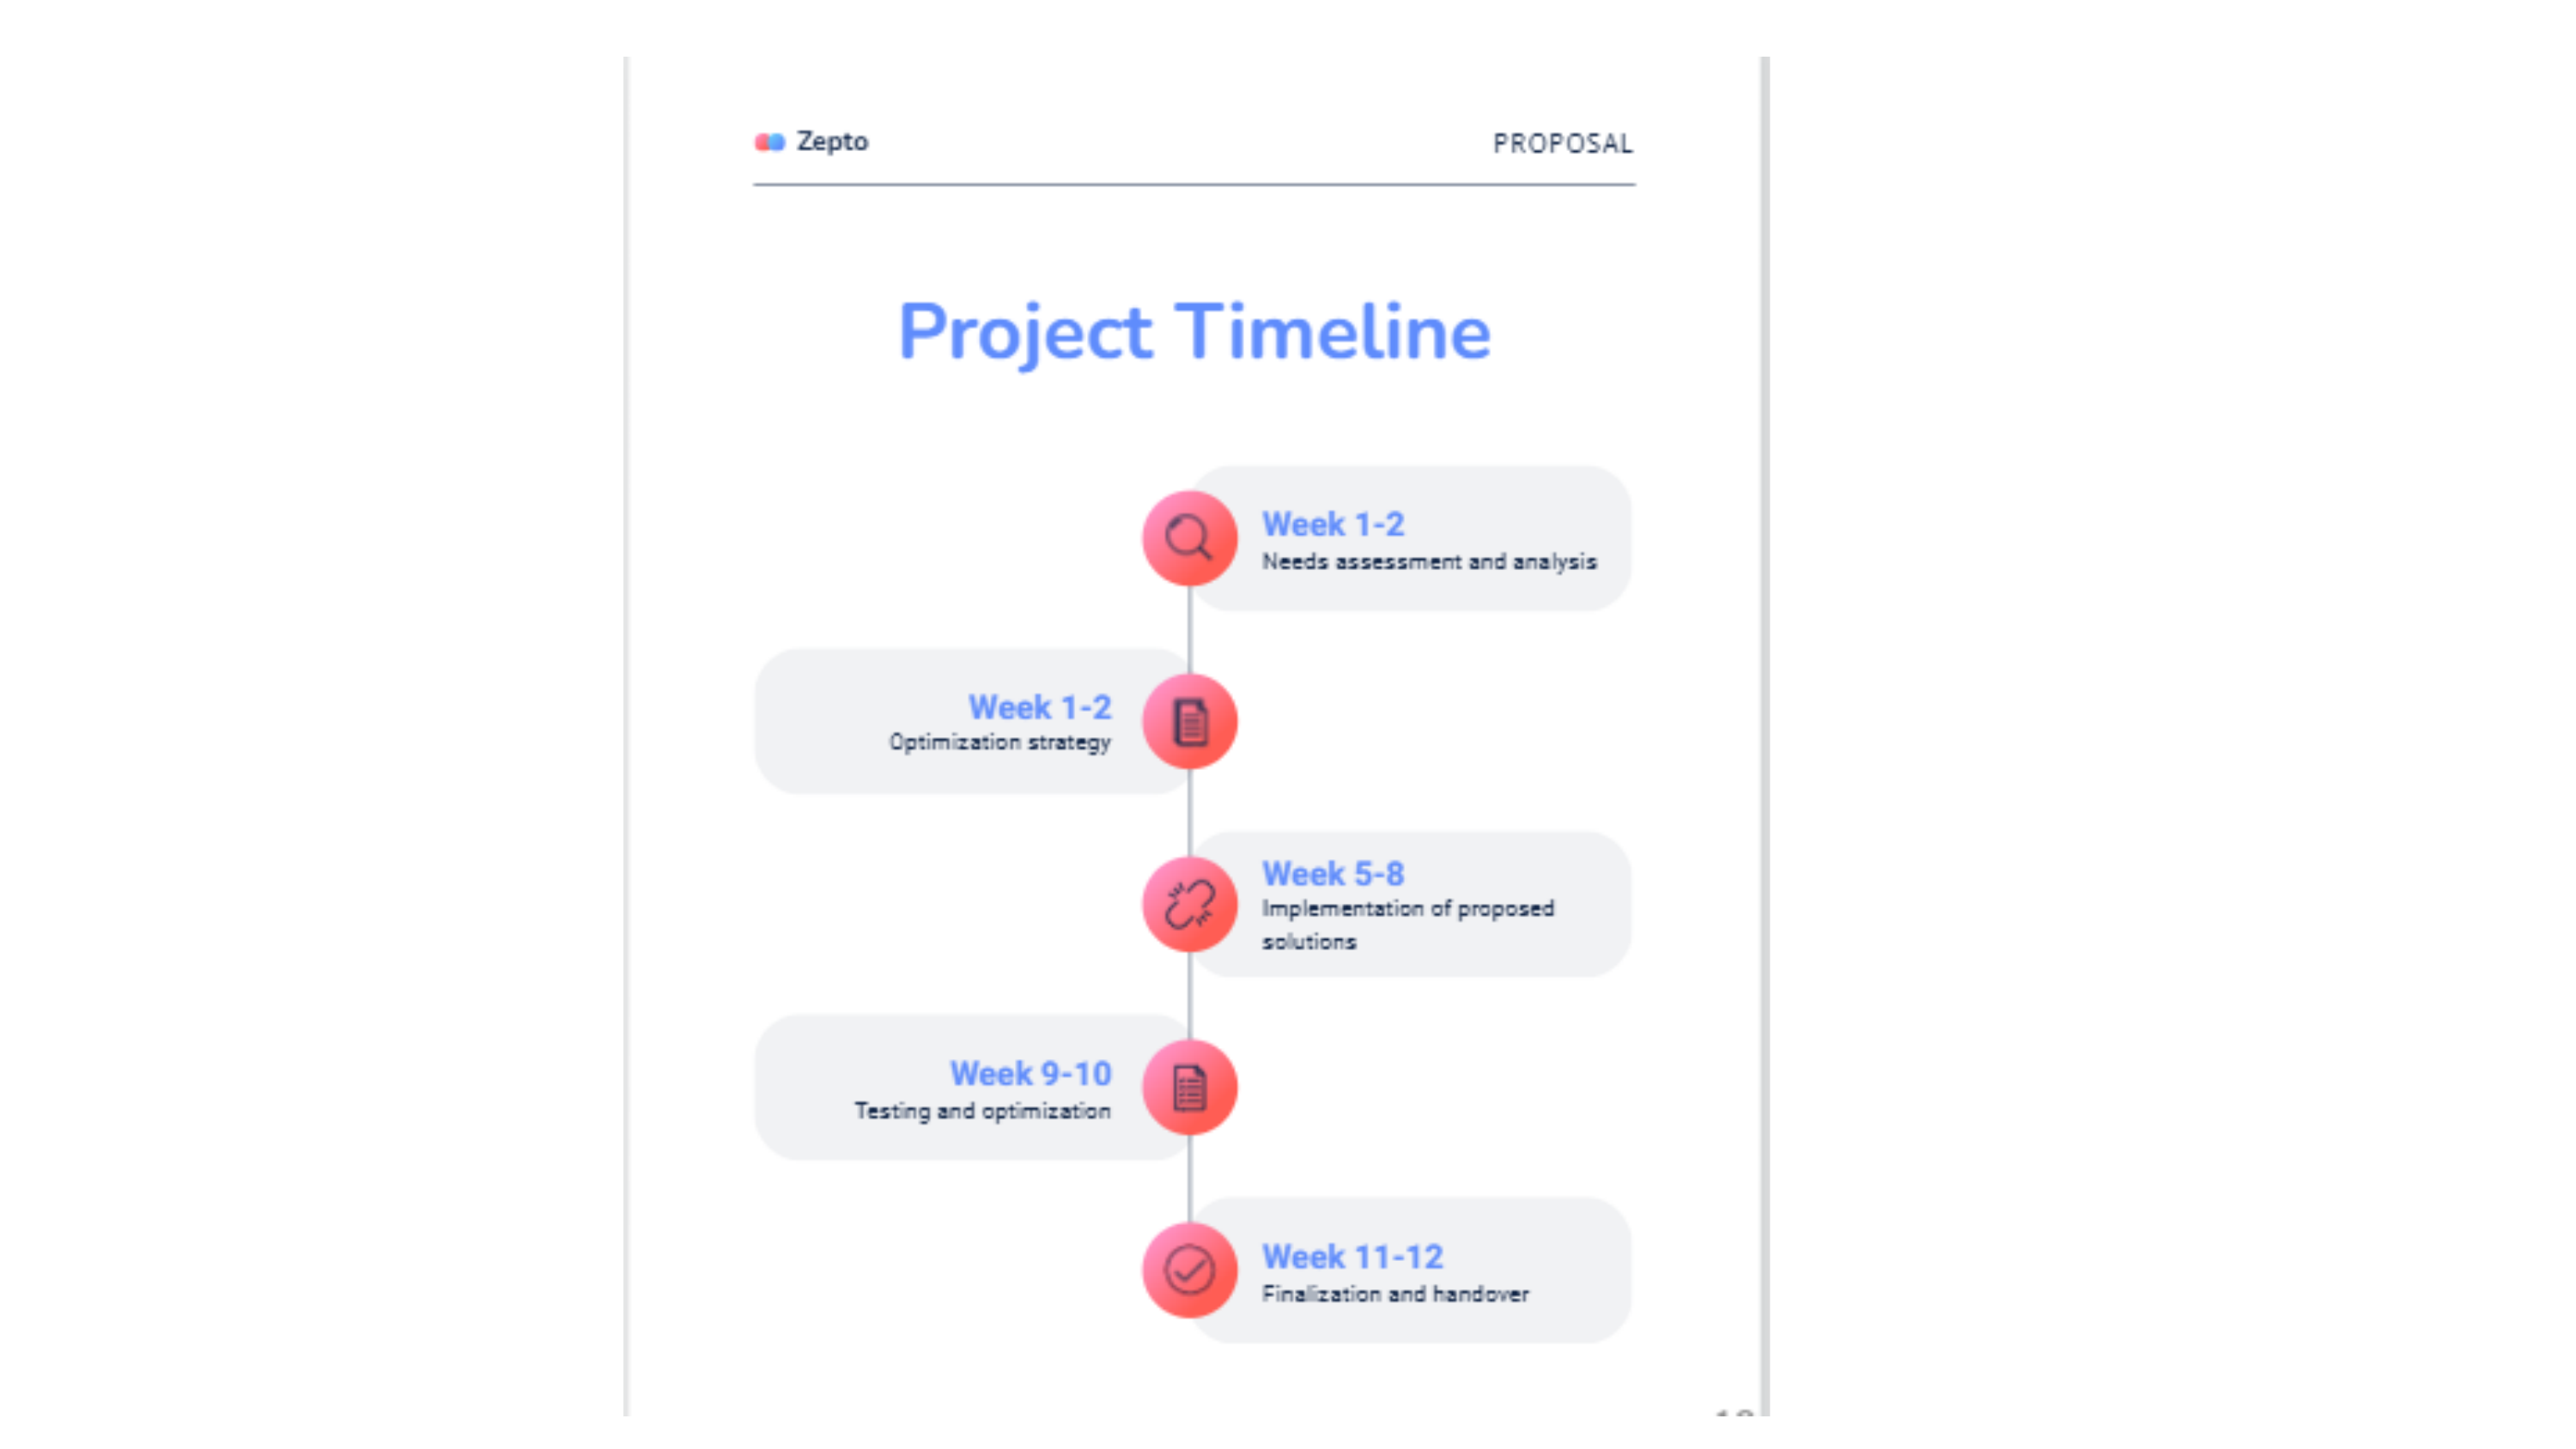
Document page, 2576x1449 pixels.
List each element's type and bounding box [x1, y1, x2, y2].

text_box [623, 57, 1771, 1416]
